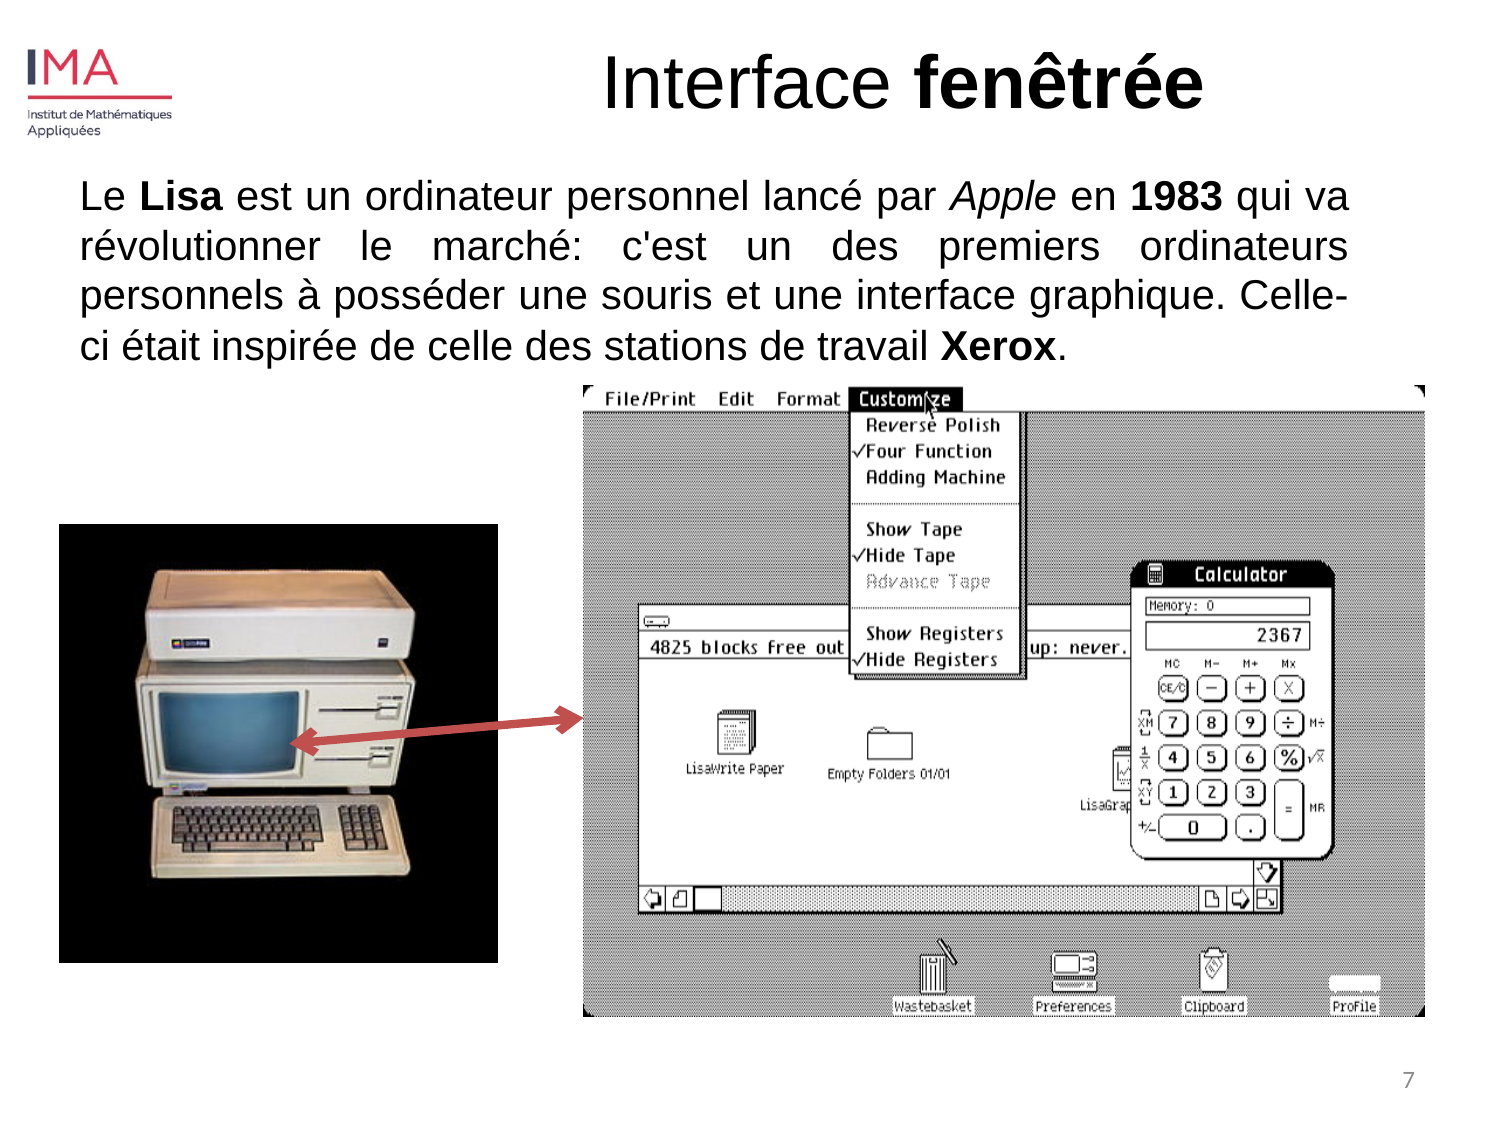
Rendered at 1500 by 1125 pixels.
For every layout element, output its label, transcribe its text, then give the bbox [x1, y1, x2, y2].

picture [9, 15, 172, 149]
text_box Interface fenêtrée [442, 25, 1365, 138]
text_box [289, 717, 584, 745]
slide_number 7 [1080, 1040, 1430, 1118]
text_box Le Lisa est un ordinateur personnel lancé par Apple en 1983 qui va révolutionner le marché: c'est un des premiers ordinateurs personnels à posséder une souris et une interface graphique. Celle-ci était inspirée de celle des stations de travail Xerox. [64, 160, 1365, 376]
picture [59, 524, 498, 963]
picture [583, 385, 1426, 1017]
